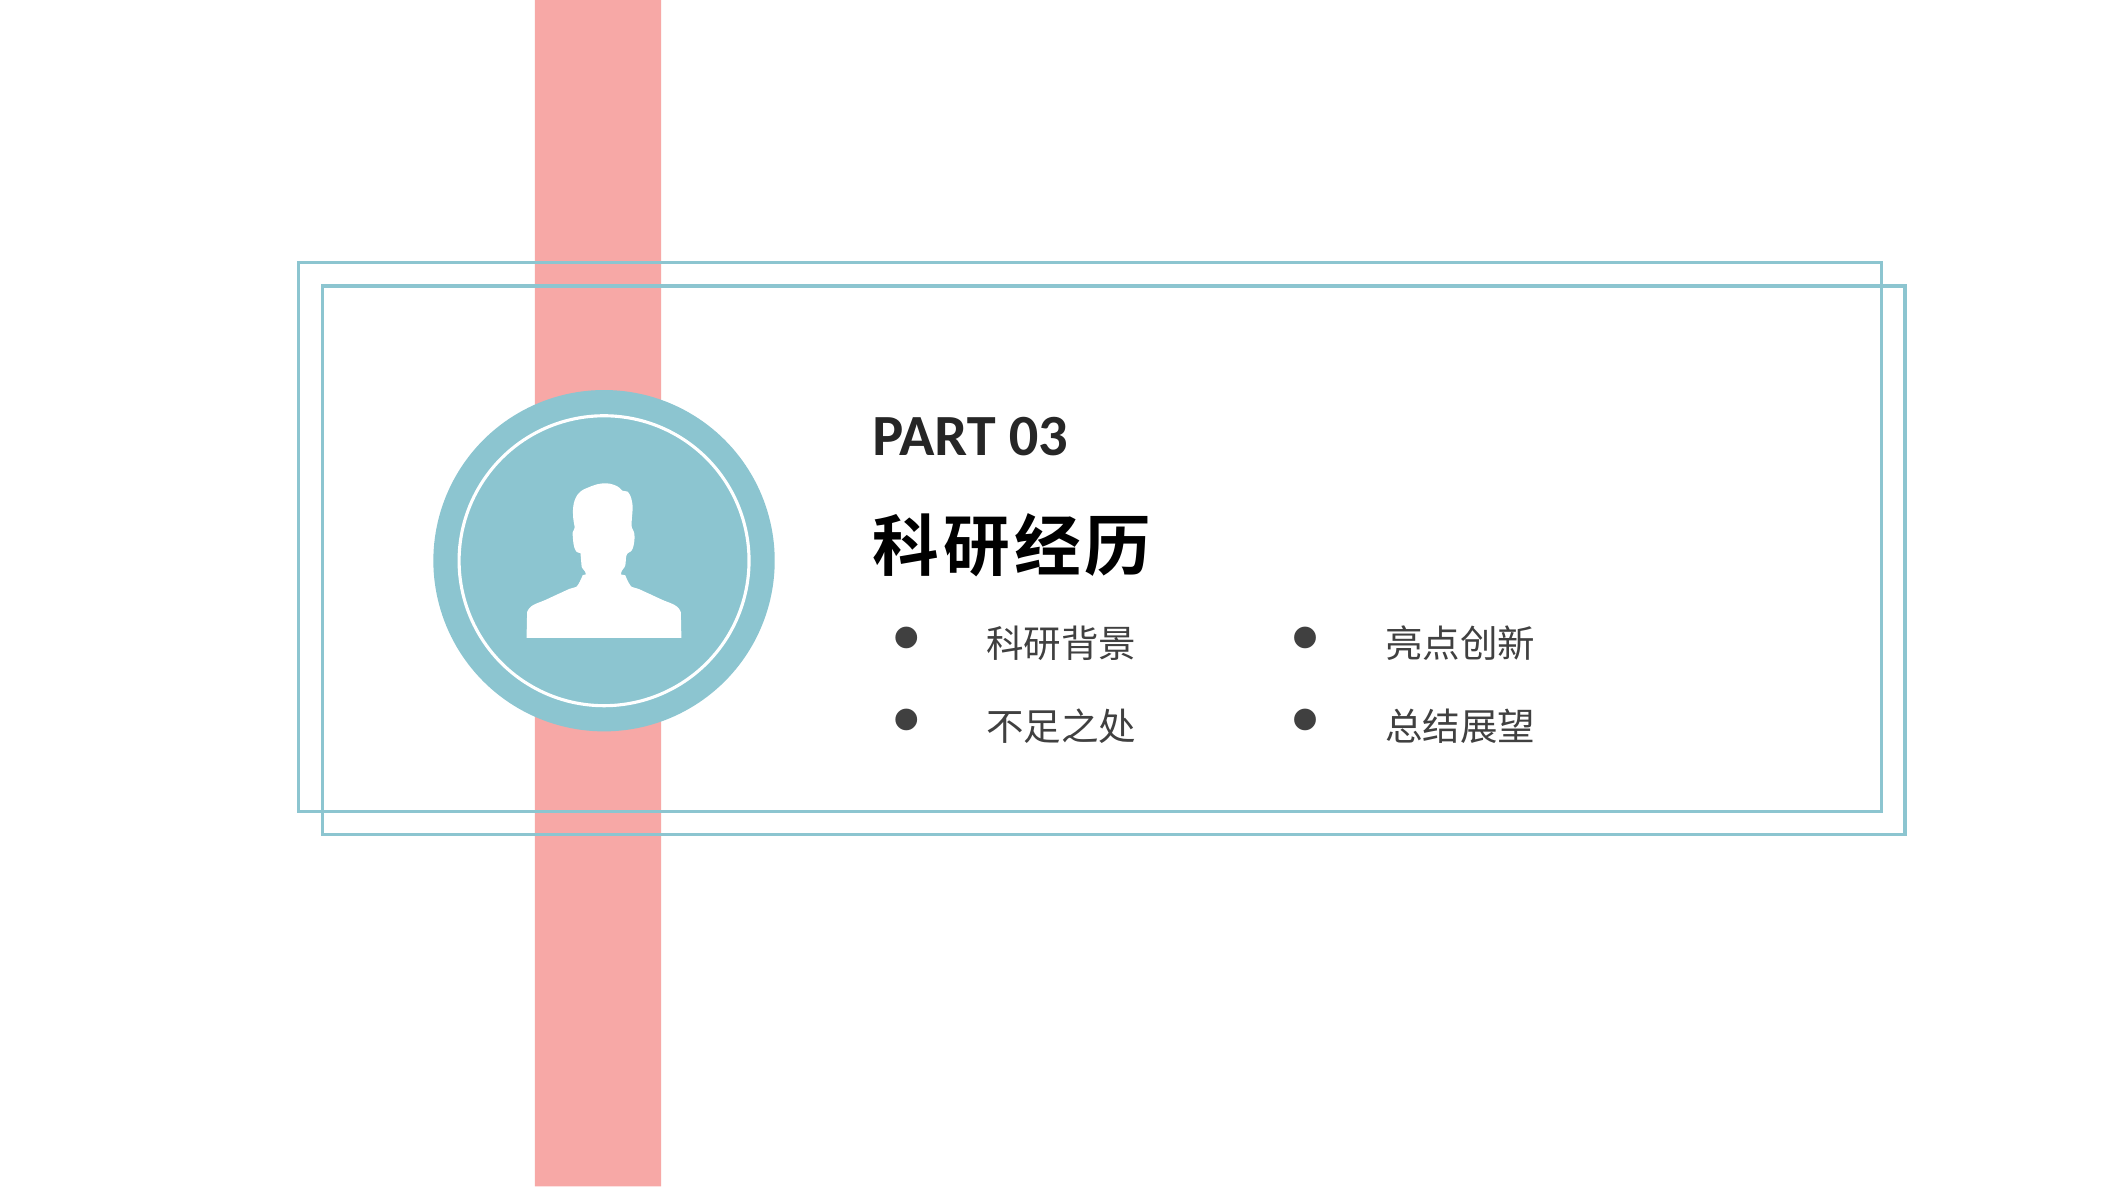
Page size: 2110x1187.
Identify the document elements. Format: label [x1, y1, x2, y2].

text_box [534, 836, 662, 1187]
text_box [298, 261, 1882, 812]
text_box [321, 285, 1906, 836]
text_box [534, 0, 662, 261]
text_box [433, 389, 775, 732]
